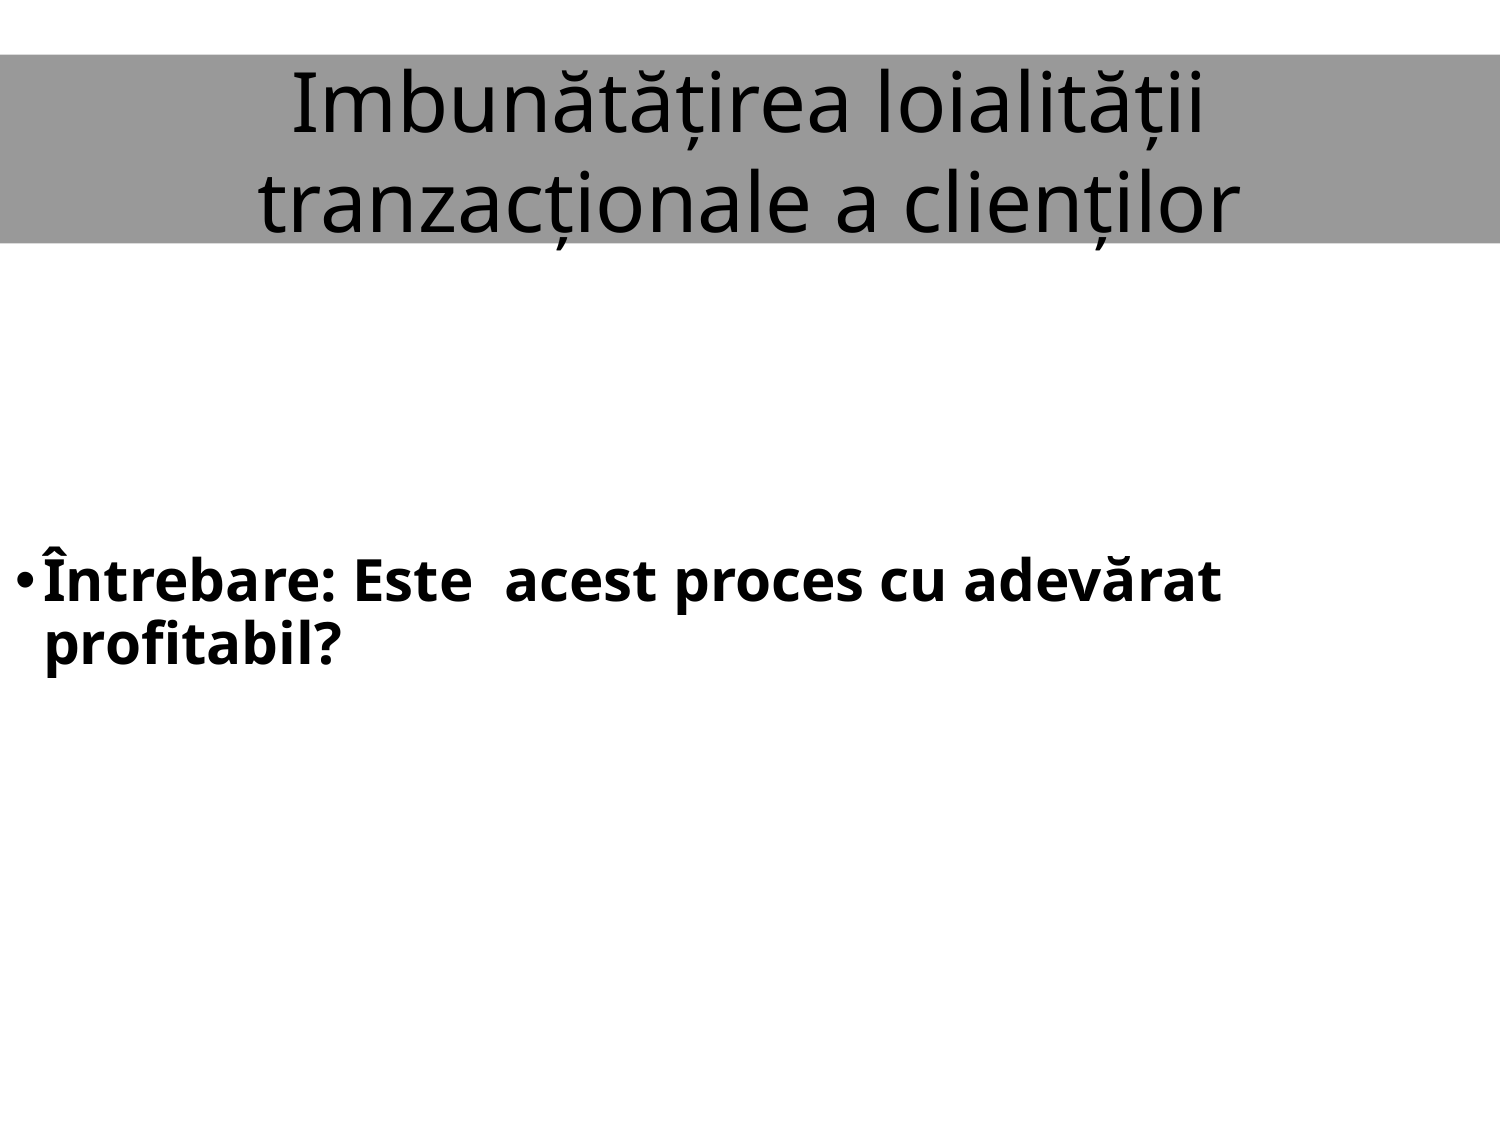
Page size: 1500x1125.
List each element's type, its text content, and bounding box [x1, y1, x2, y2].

text_box Imbunătățirea loialității tranzacționale a clienților [0, 54, 1500, 244]
list Întrebare: Este acest proces cu adevărat profitabil? [0, 350, 1471, 986]
